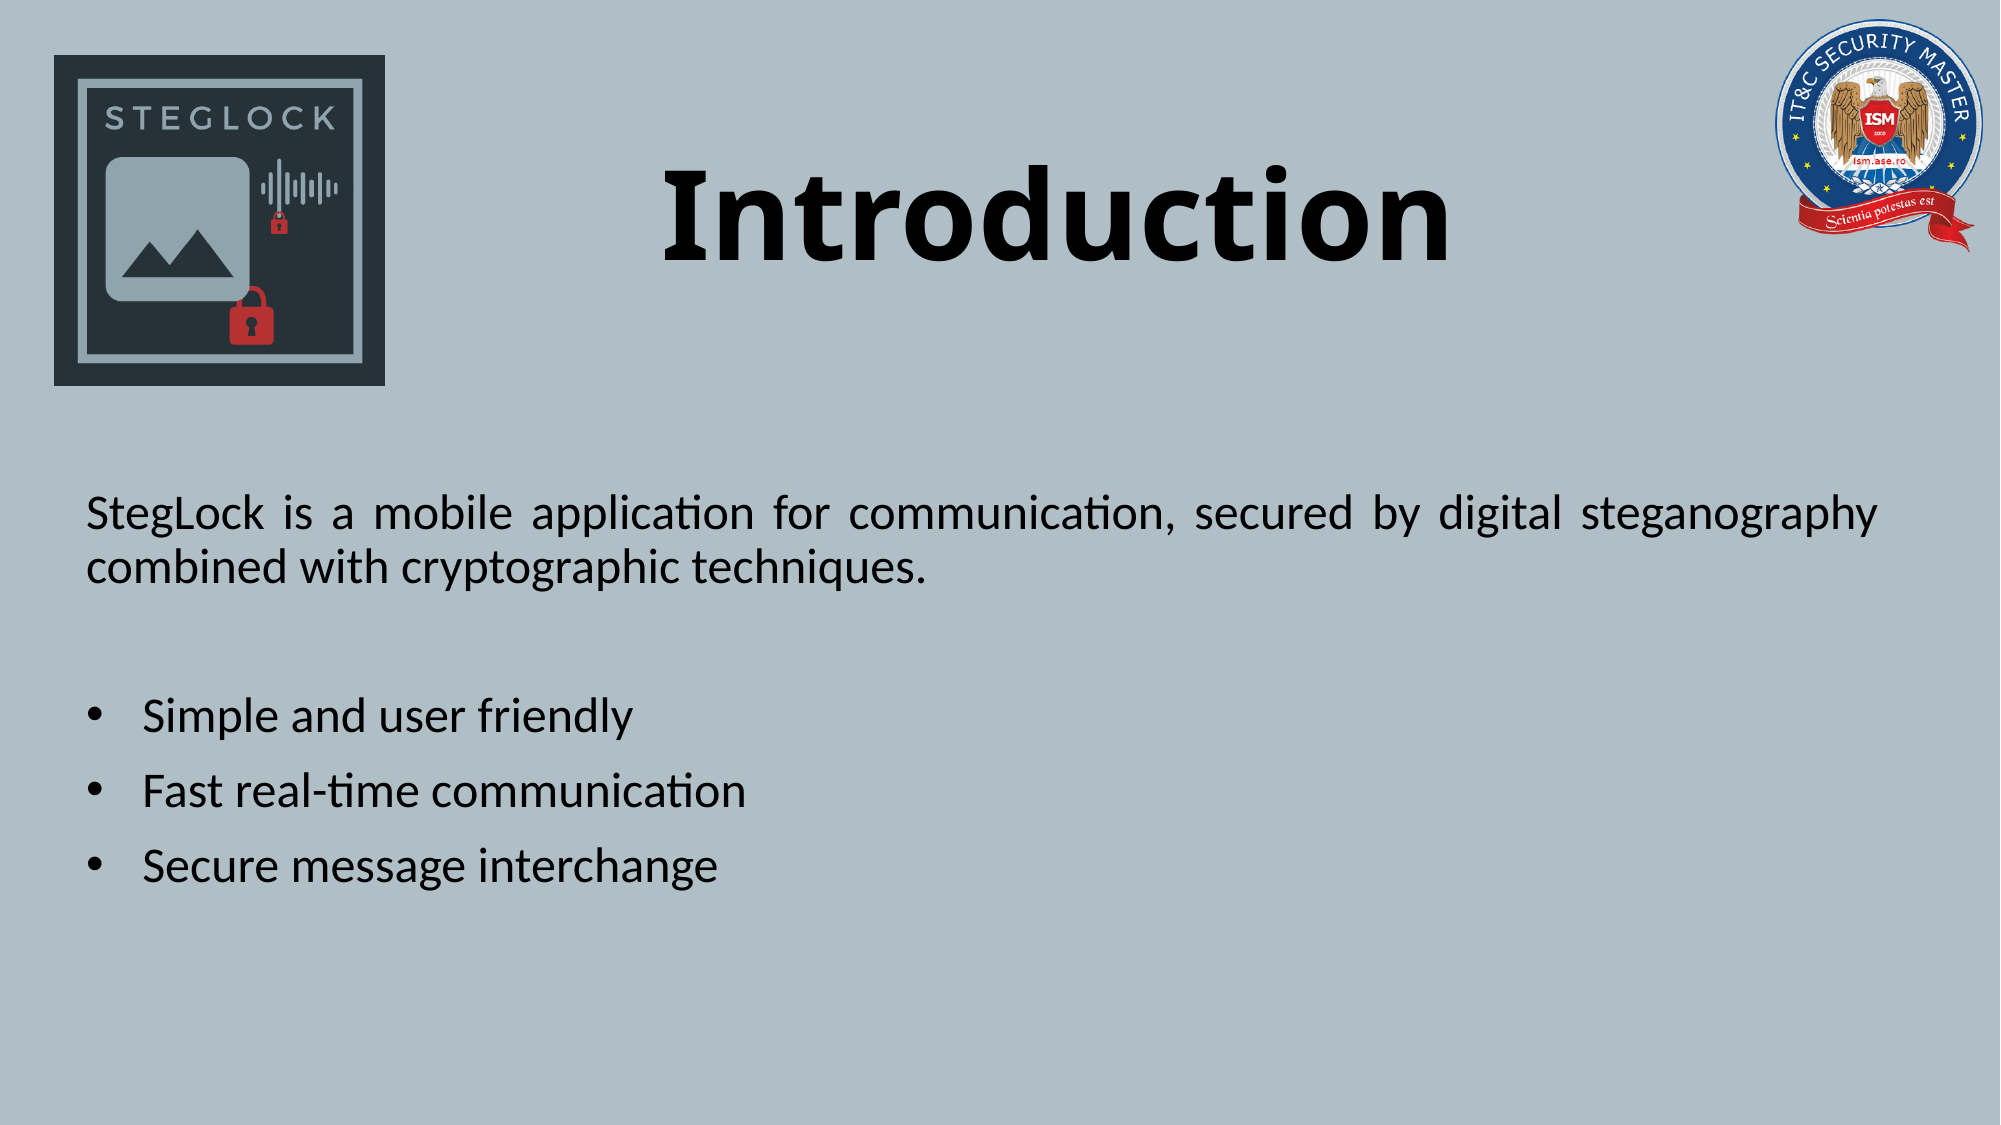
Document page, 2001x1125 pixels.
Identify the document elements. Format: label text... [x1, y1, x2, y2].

picture [54, 55, 385, 386]
subtitle StegLock is a mobile application for communication, secured by digital steganography combined with cryptographic techniques. Simple and user friendly Fast real-time communication Secure message interchange [71, 478, 1895, 1052]
picture [1775, 19, 1983, 253]
title Introduction [450, 55, 1669, 386]
